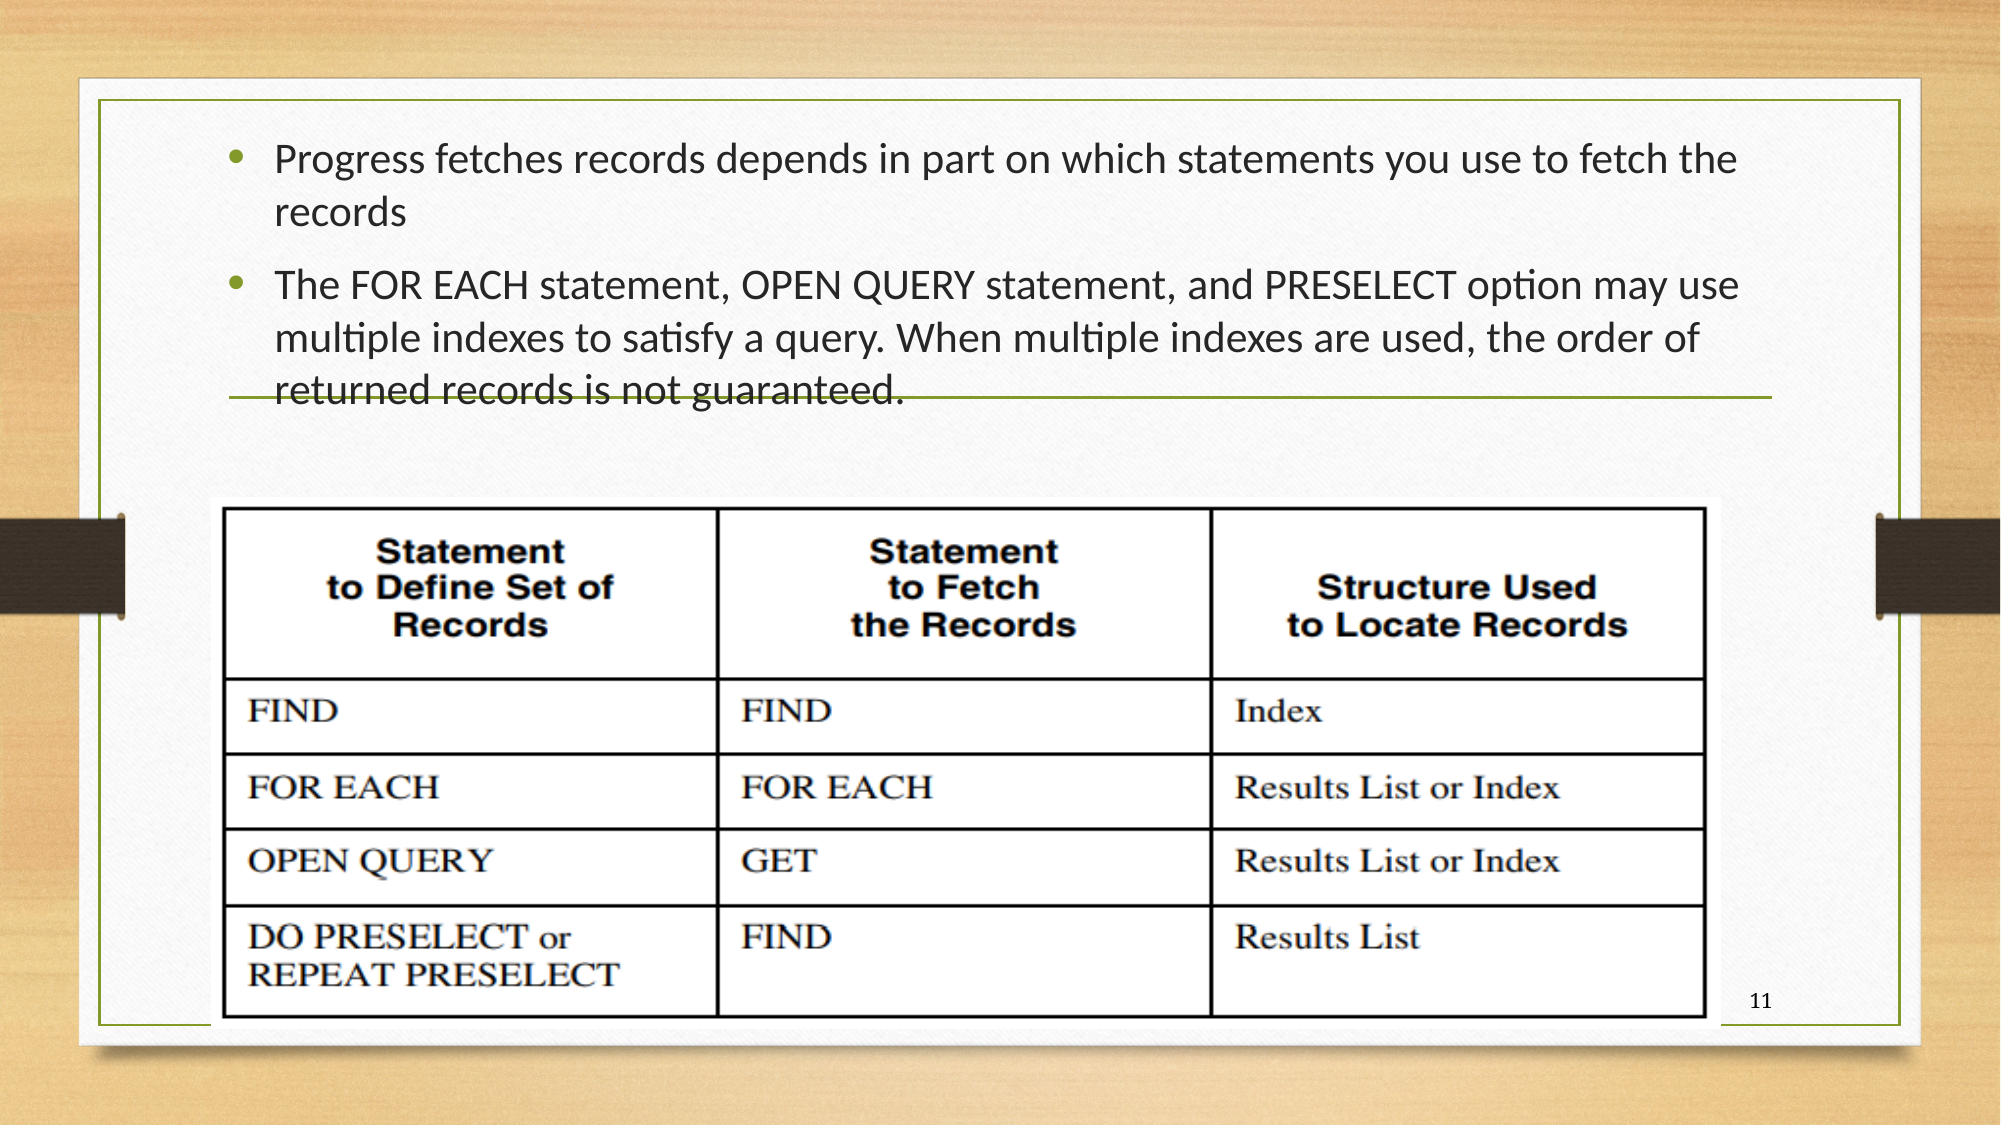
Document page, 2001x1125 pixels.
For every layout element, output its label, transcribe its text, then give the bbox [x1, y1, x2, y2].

slide_number 11 [1721, 979, 1788, 1025]
list Progress fetches records depends in part on which statements you use to fetch the records The FOR EACH statement, OPEN QUERY statement, and PRESELECT option may use multiple indexes to satisfy a query. When multiple indexes are used, the order of returned records is not guaranteed. [212, 122, 1788, 964]
picture [0, 0, 2001, 1125]
